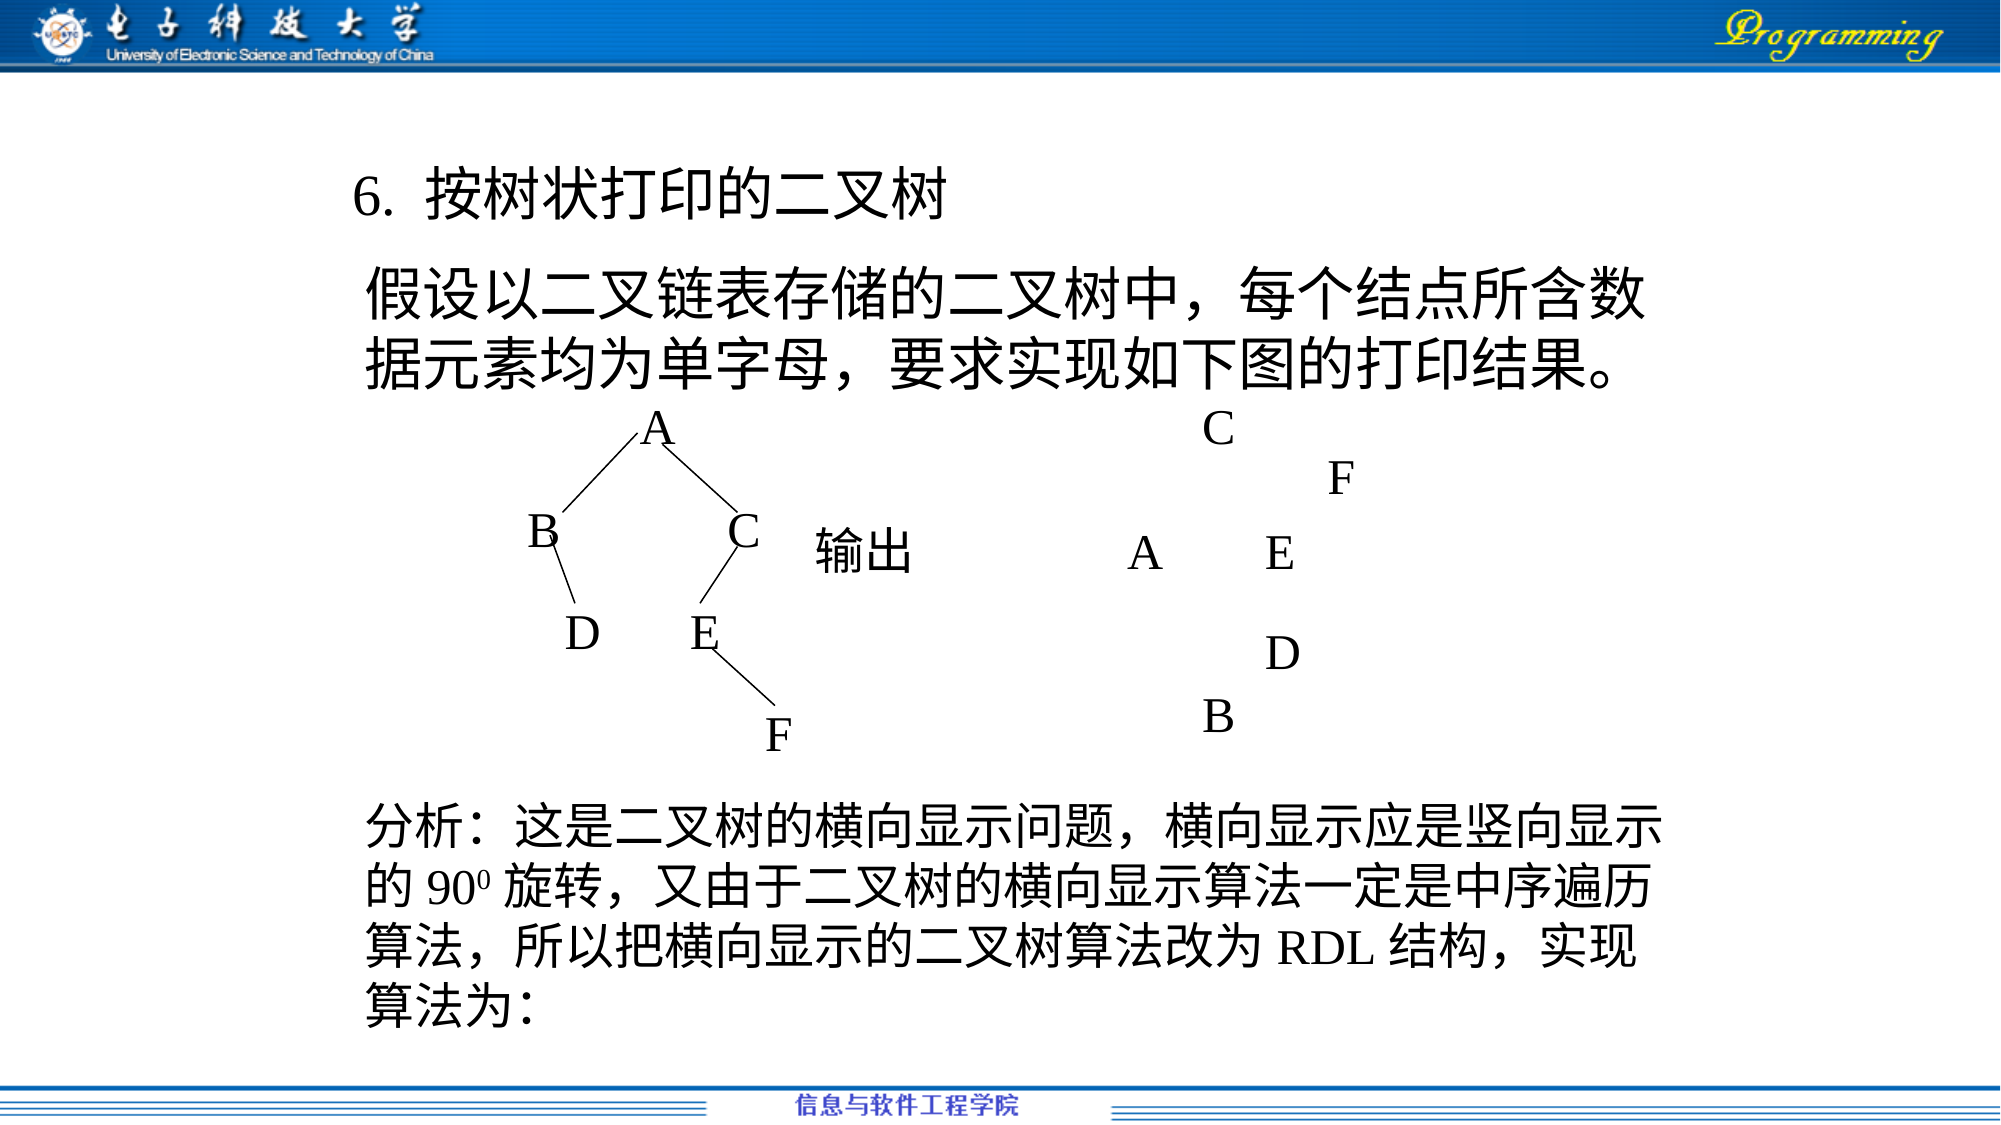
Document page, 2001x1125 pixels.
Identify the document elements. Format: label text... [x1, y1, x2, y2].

picture [0, 0, 2001, 1125]
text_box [512, 387, 1388, 770]
text_box 假设以二叉链表存储的二叉树中，每个结点所含数据元素均为单字母，要求实现如下图的打印结果。 [349, 249, 1700, 405]
text_box 6. 按树状打印的二叉树 [337, 149, 1713, 235]
text_box 分析：这是二叉树的横向显示问题，横向显示应是竖向显示的900旋转，又由于二叉树的横向显示算法一定是中序遍历算法，所以把横向显示的二叉树算法改为RDL结构，实现算法为： [349, 787, 1700, 1043]
